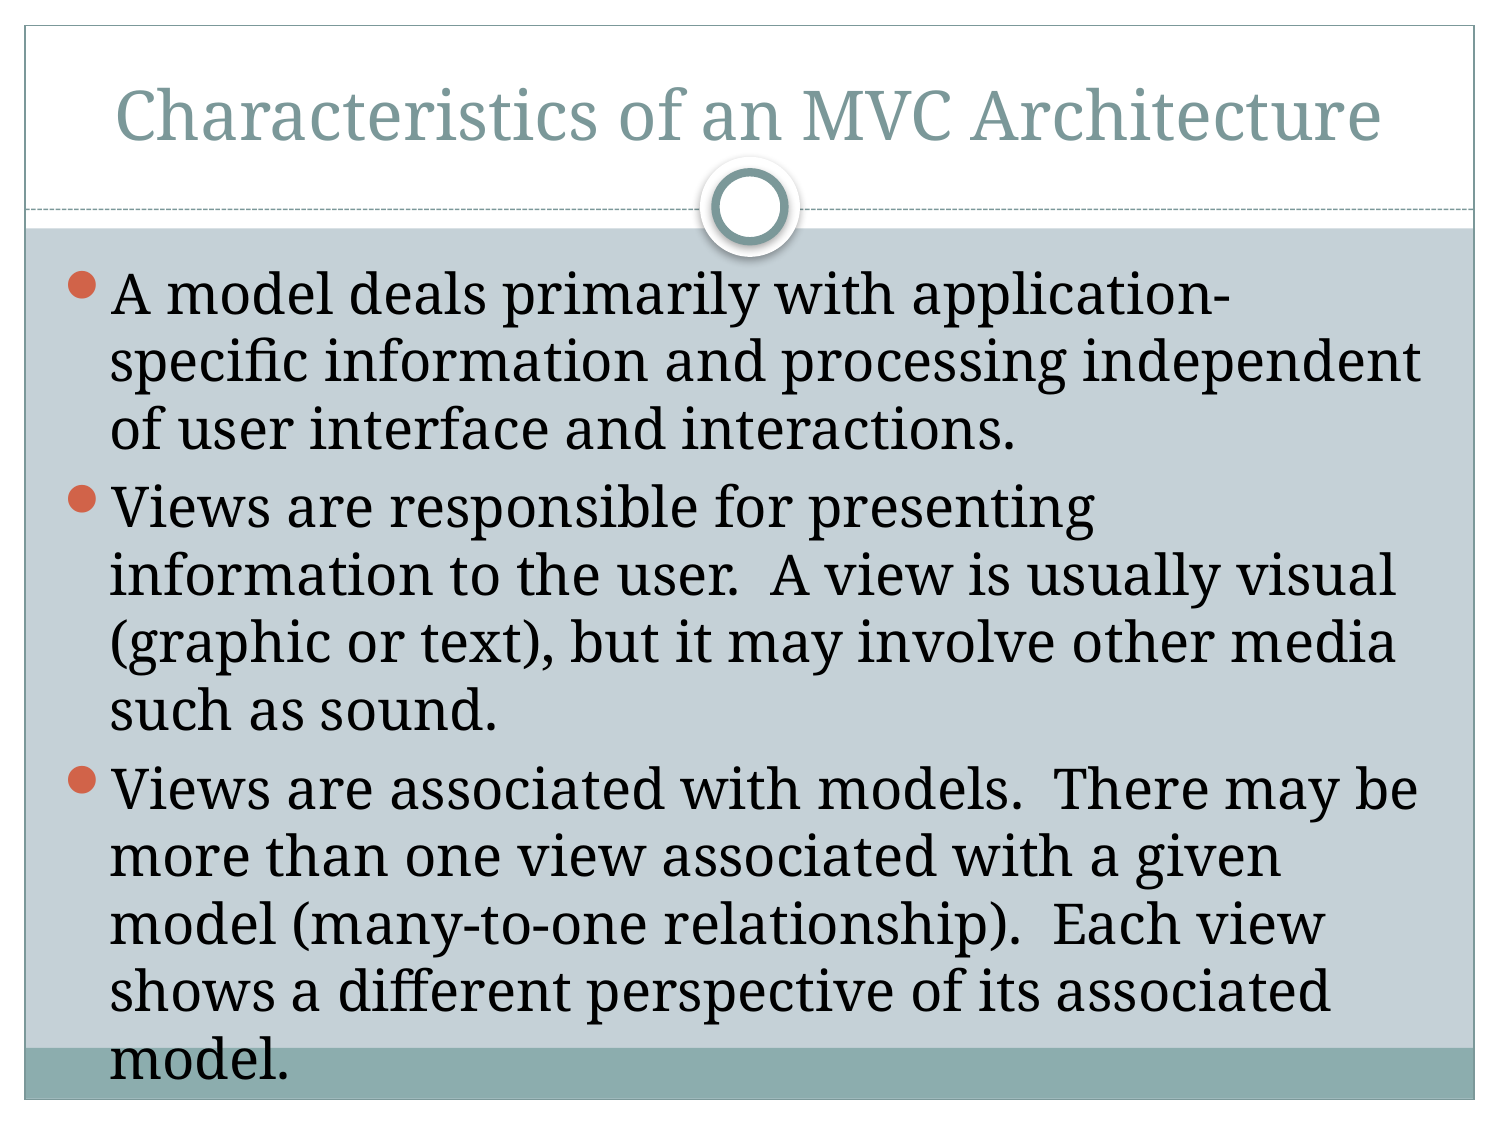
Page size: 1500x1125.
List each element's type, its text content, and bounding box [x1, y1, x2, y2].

title Characteristics of an MVC Architecture [49, 37, 1450, 162]
list A model deals primarily with application-specific information and processing independent of user interface and interactions. Views are responsible for presenting information to the user. A view is usually visual (graphic or text), but it may involve other media such as sound. Views are associated with models. There may be more than one view associated with a given model (many-to-one relationship). Each view shows a different perspective of its associated model. [49, 250, 1445, 1001]
